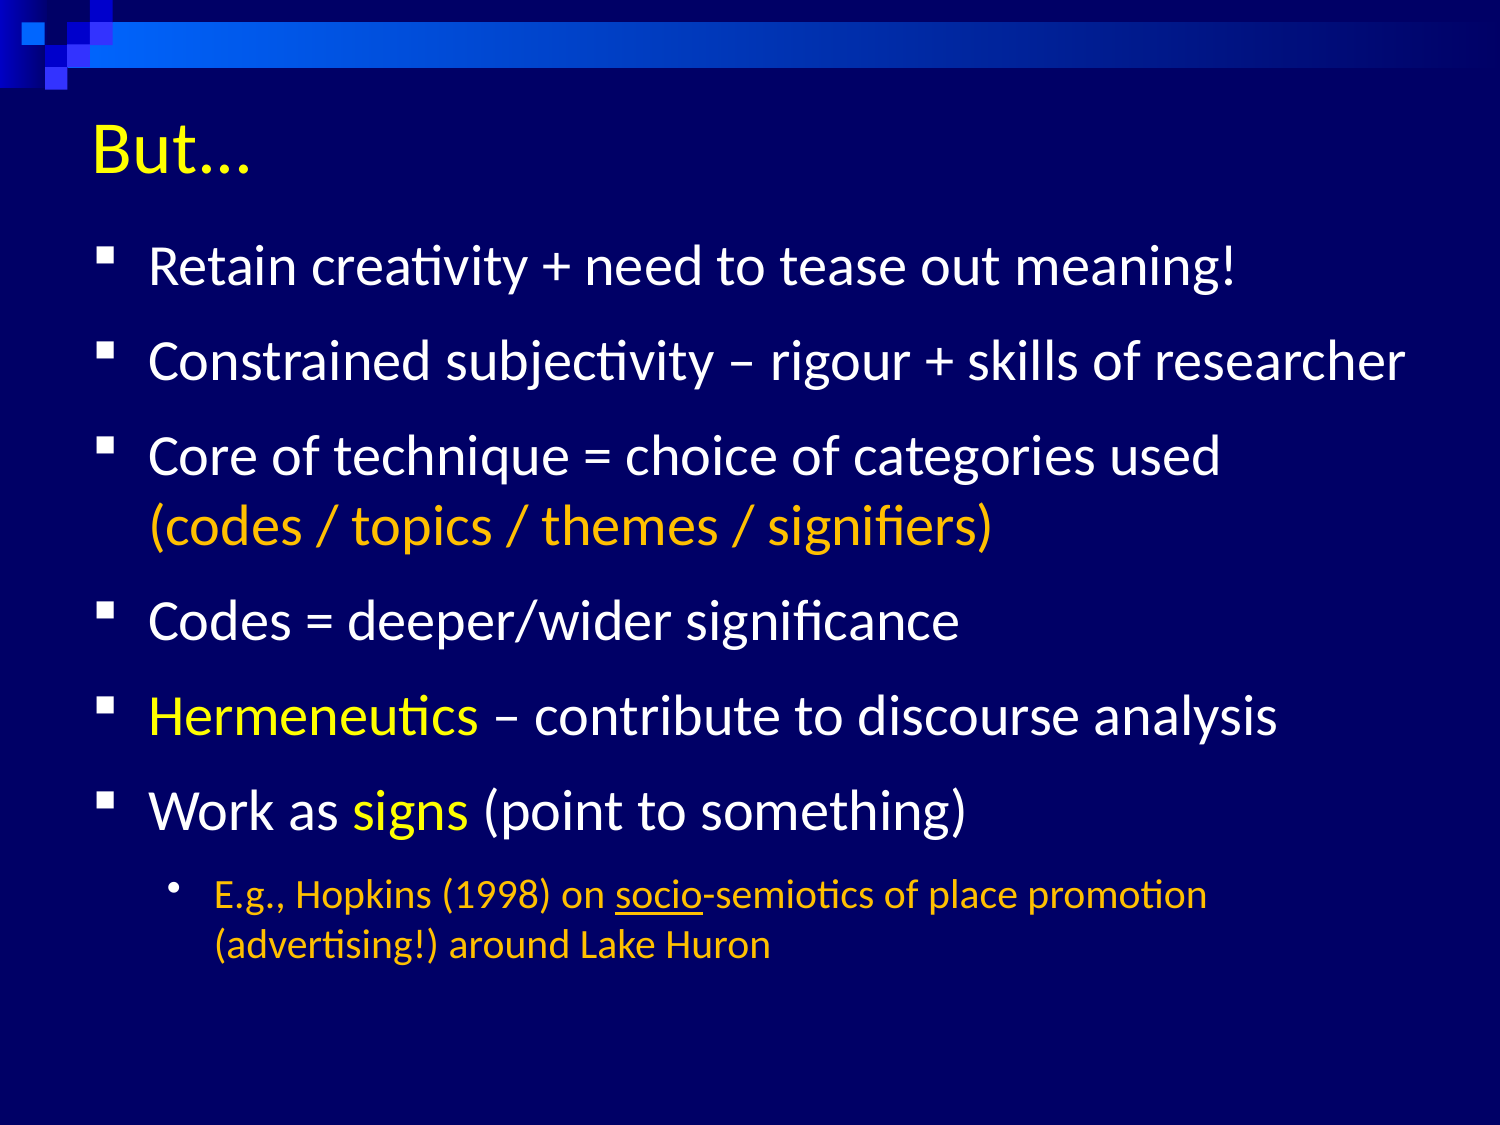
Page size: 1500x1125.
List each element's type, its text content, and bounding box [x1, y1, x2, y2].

title But... [76, 77, 1428, 209]
list Retain creativity + need to tease out meaning! Constrained subjectivity – rigour + skills of researcher Core of technique = choice of categories used (codes / topics / themes / signifiers) Codes = deeper/wider significance Hermeneutics – contribute to discourse analysis Work as signs (point to something) E.g., Hopkins (1998) on socio-semiotics of place promotion (advertising!) around Lake Huron [76, 219, 1428, 1048]
